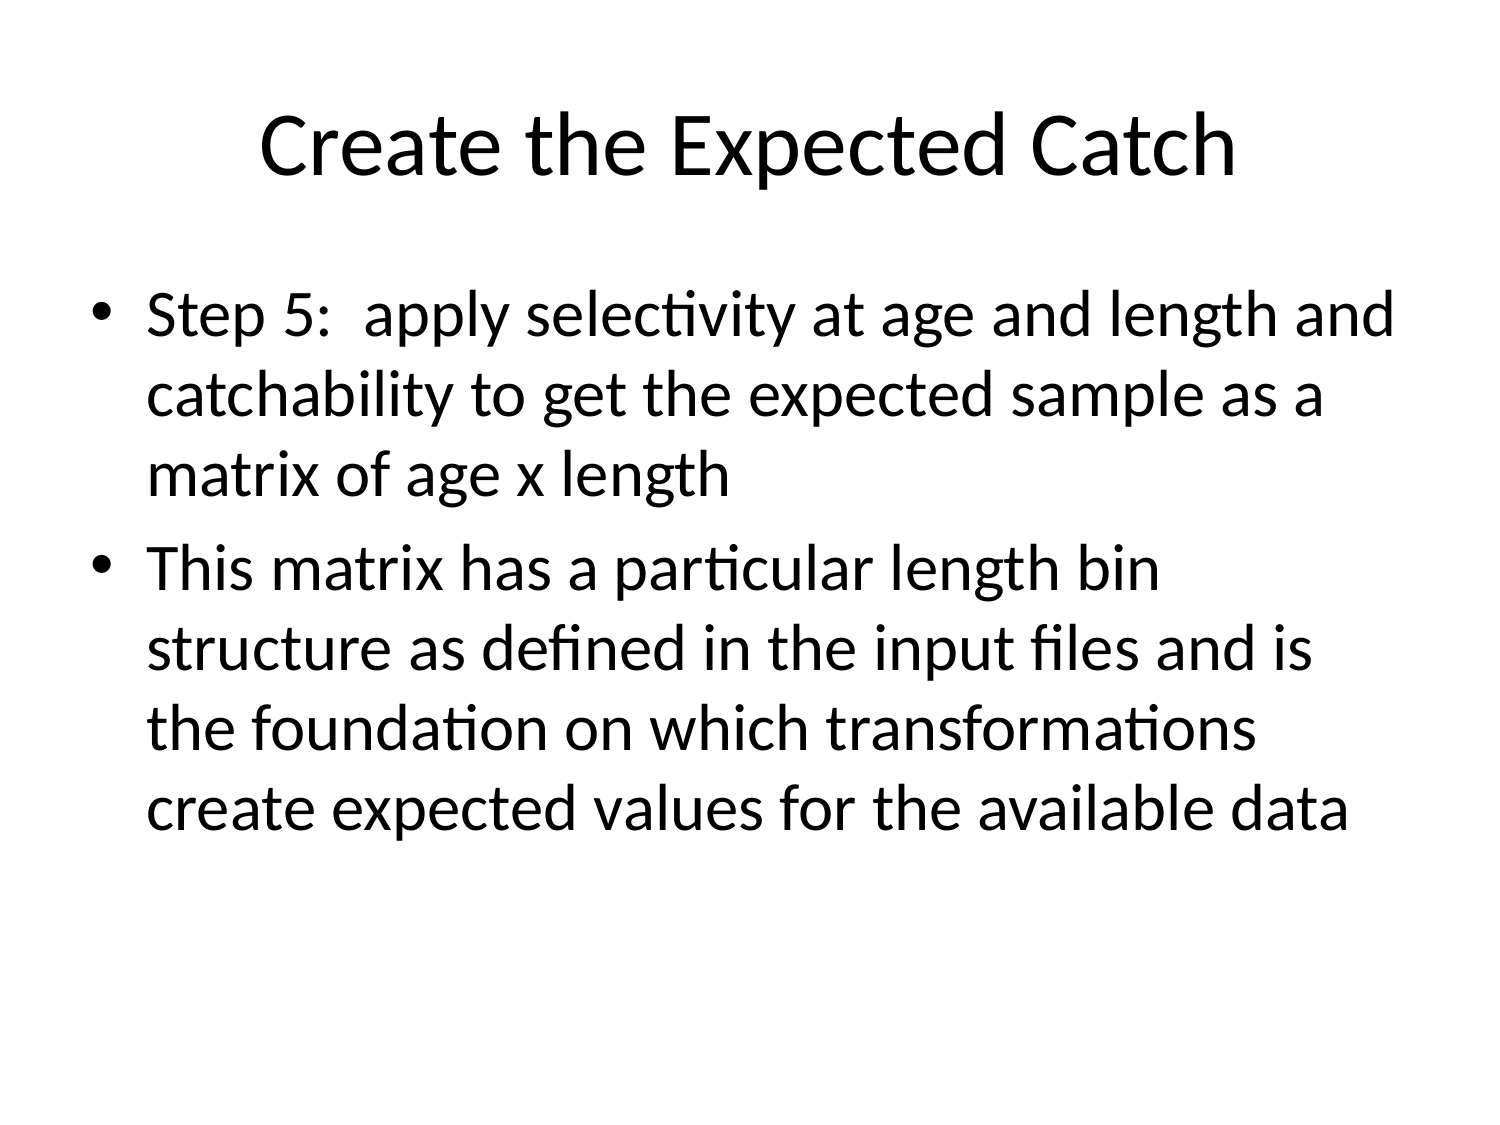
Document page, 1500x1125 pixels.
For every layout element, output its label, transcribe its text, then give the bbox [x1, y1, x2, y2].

list Step 5: apply selectivity at age and length and catchability to get the expected sample as a matrix of age x length This matrix has a particular length bin structure as defined in the input files and is the foundation on which transformations create expected values for the available data [75, 262, 1425, 1005]
title Create the Expected Catch [75, 45, 1425, 233]
